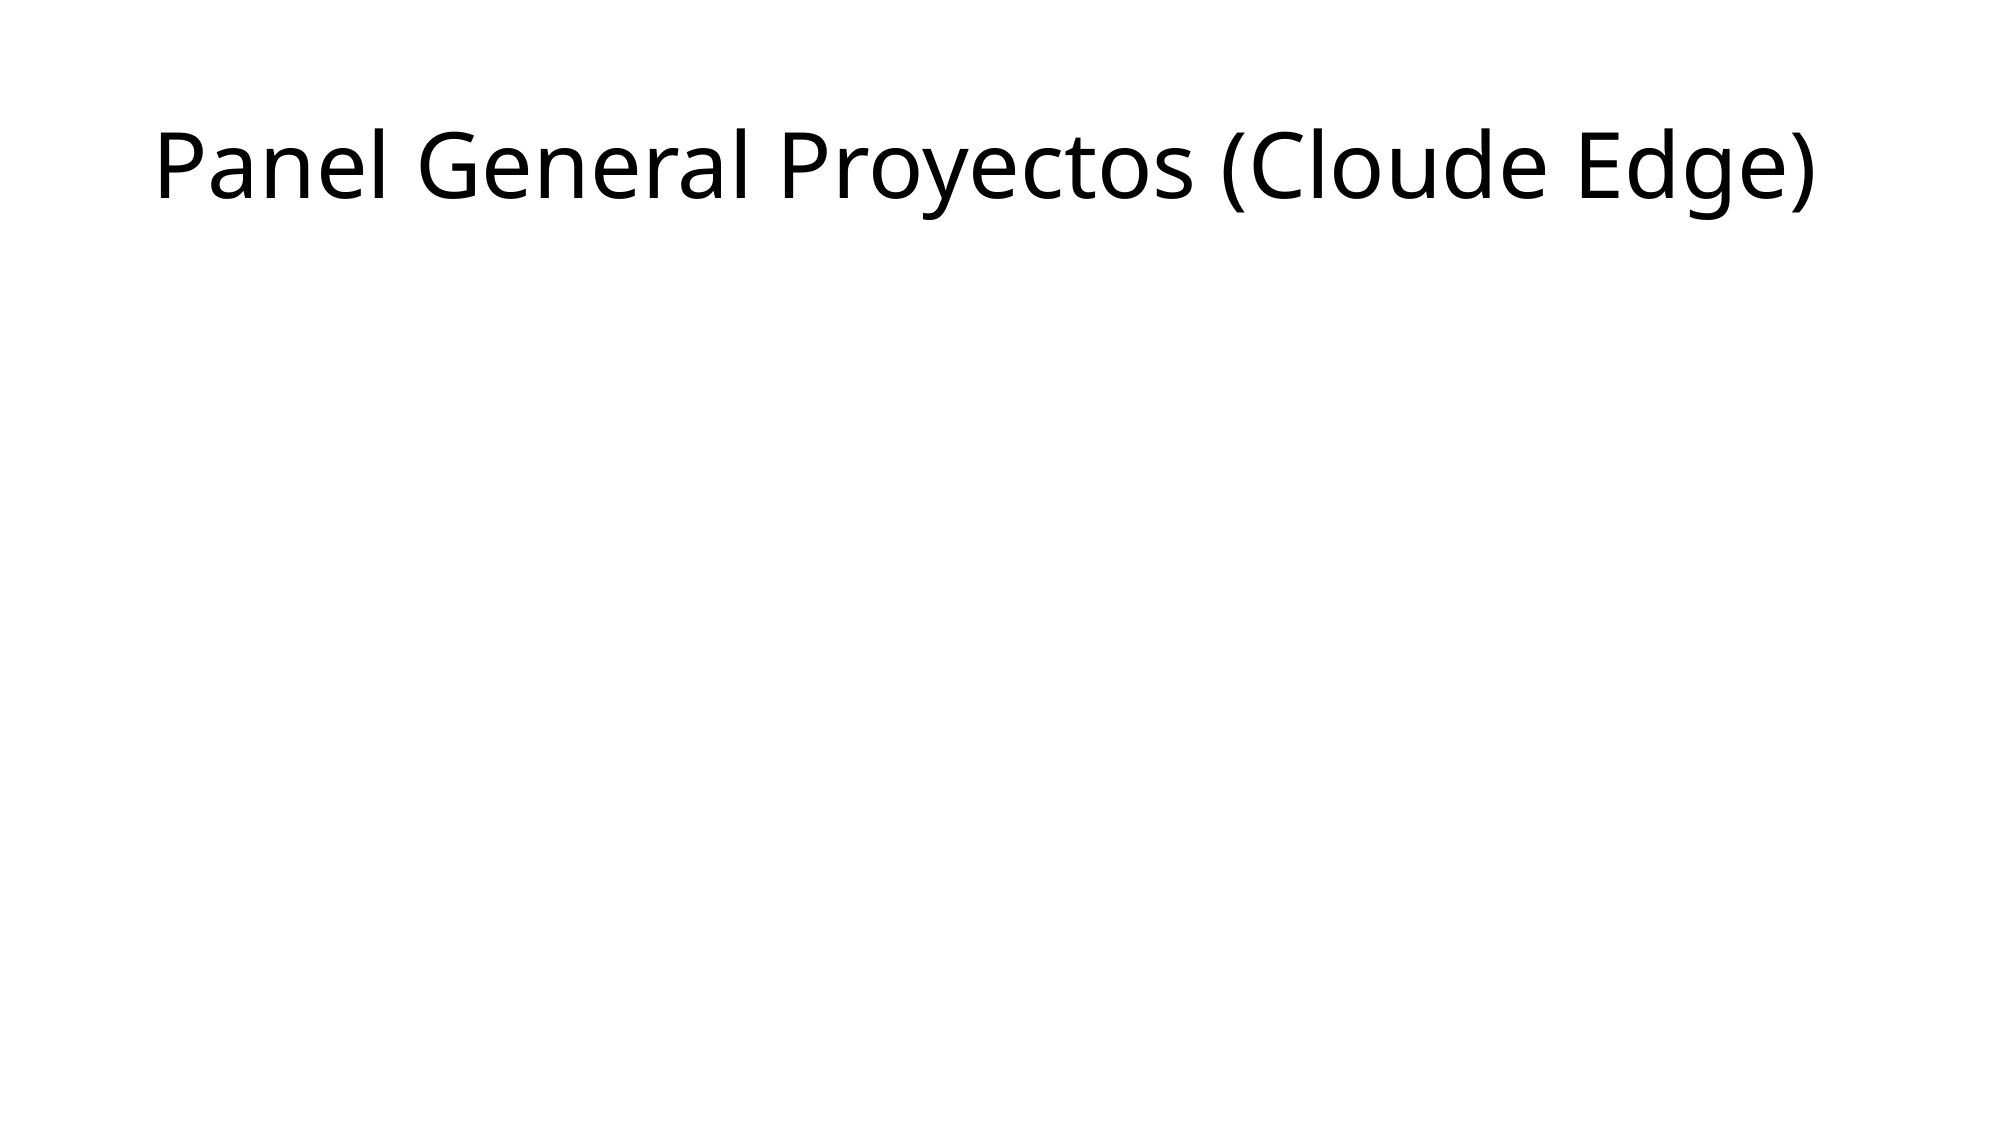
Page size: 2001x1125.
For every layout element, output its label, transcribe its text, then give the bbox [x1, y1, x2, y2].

title Panel General Proyectos (Cloude Edge) [137, 59, 1863, 278]
